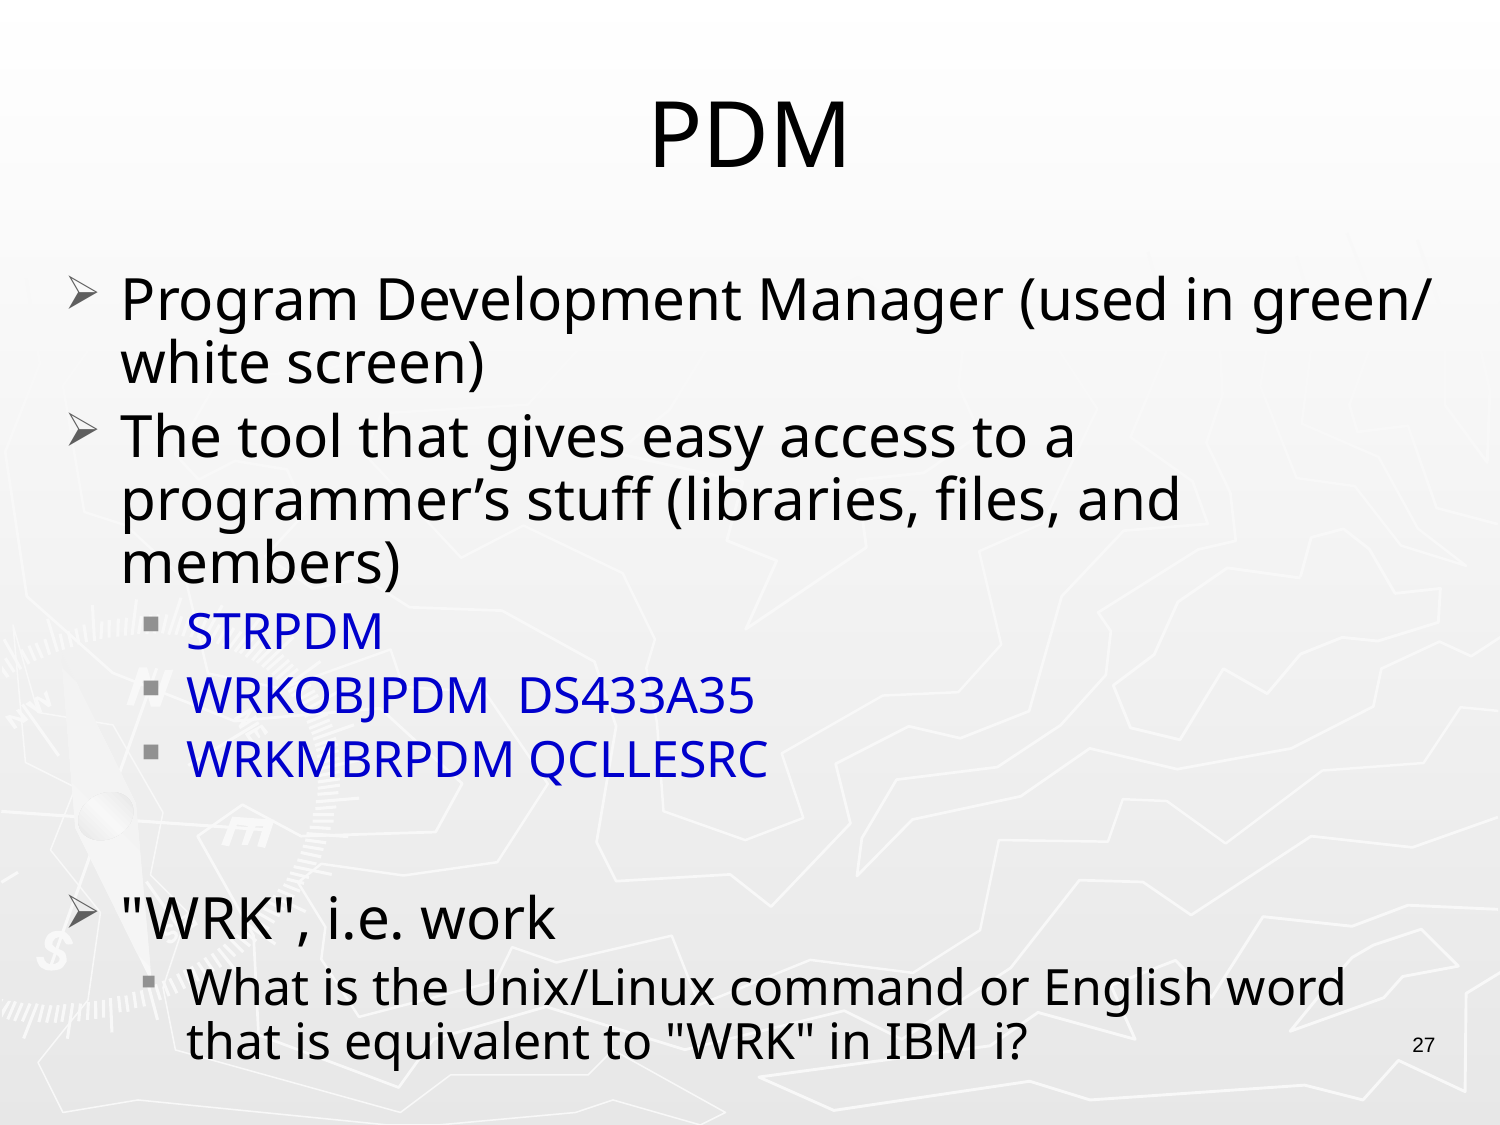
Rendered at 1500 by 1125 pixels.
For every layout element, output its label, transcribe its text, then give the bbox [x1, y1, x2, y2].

slide_number 27 [1074, 1024, 1451, 1103]
list Program Development Manager (used in green/ white screen) The tool that gives easy access to a programmer’s stuff (libraries, files, and members) STRPDM WRKOBJPDM DS433A35 WRKMBRPDM QCLLESRC "WRK", i.e. work What is the Unix/Linux command or English word that is equivalent to "WRK" in IBM i? [49, 262, 1451, 1001]
title PDM [49, 37, 1451, 225]
